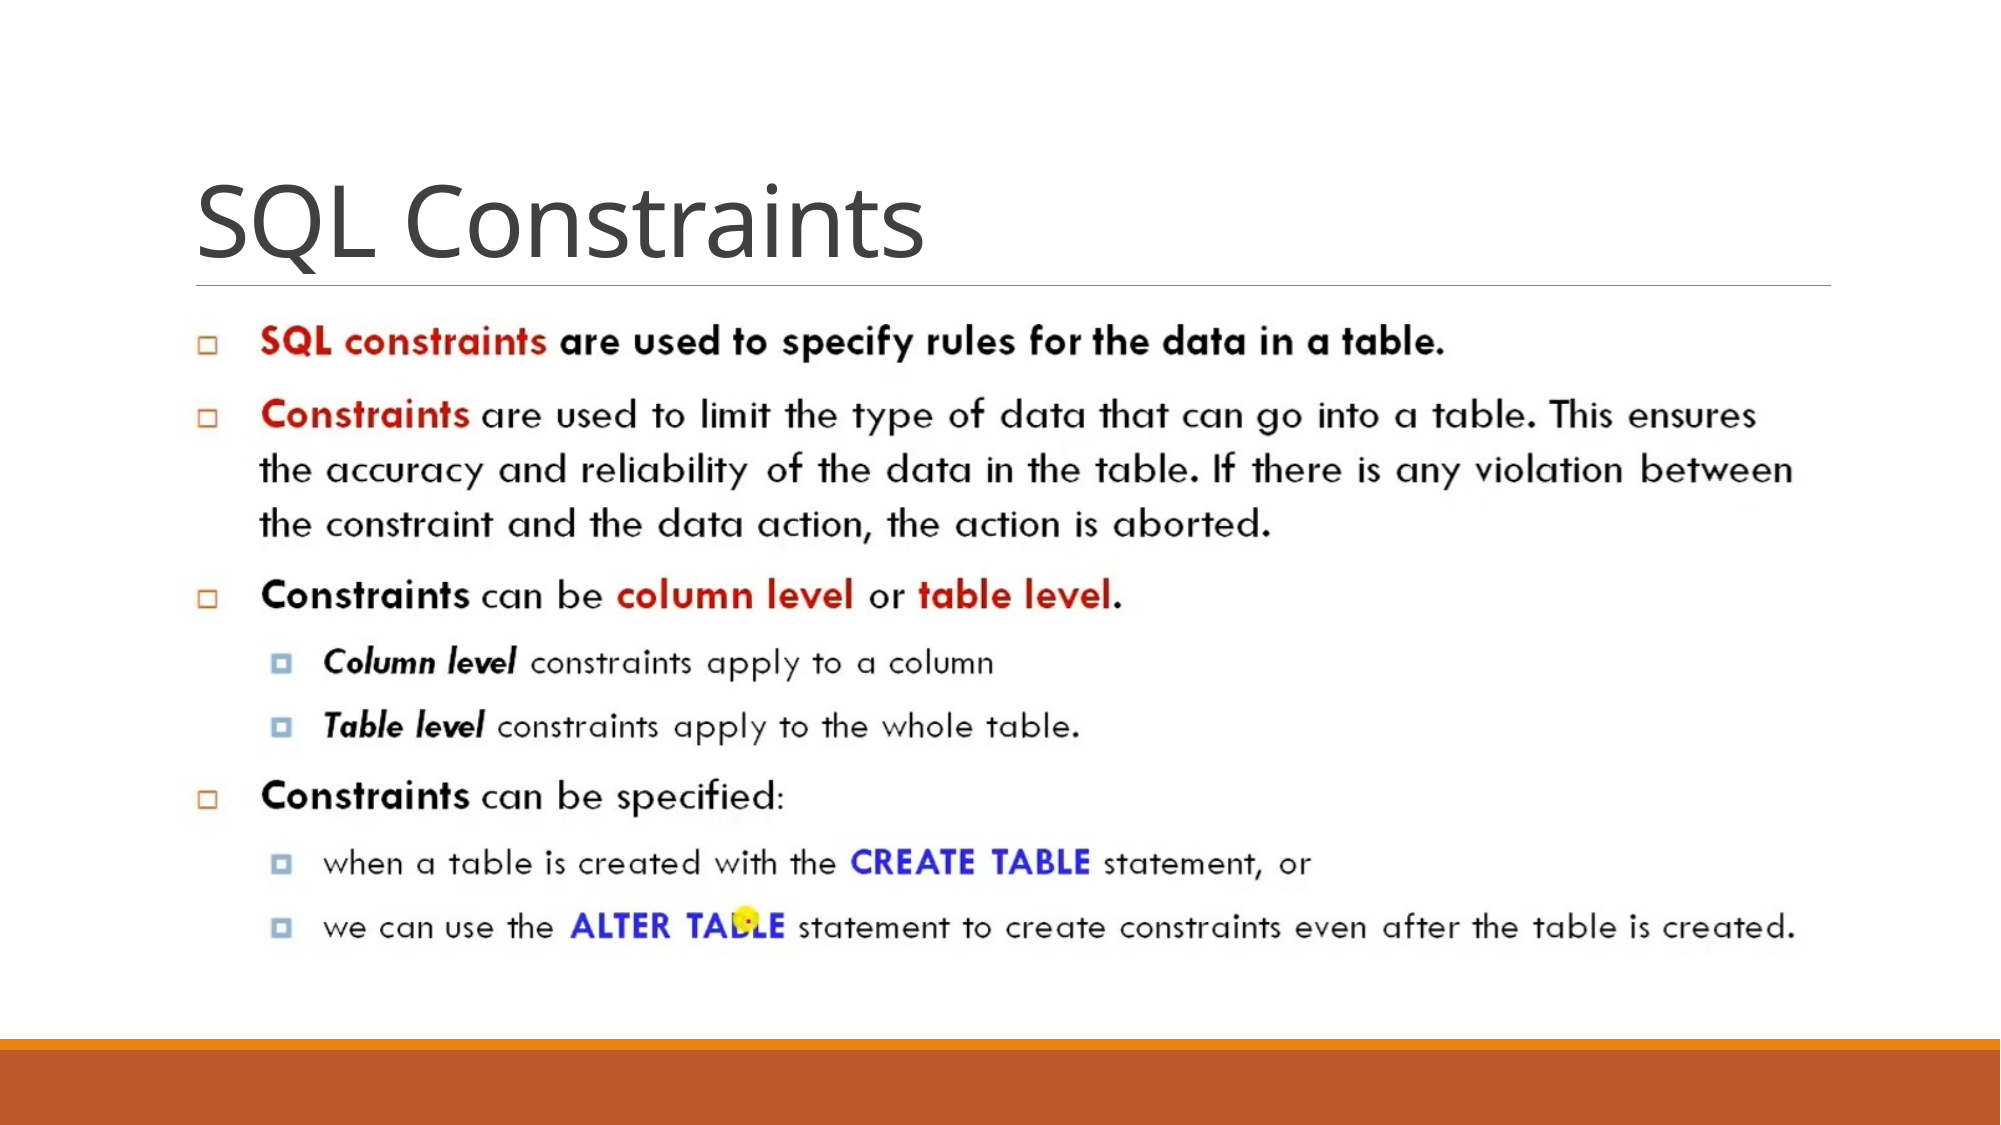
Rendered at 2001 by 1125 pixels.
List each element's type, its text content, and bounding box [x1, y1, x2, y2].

title SQL Constraints [180, 47, 1830, 285]
picture [179, 317, 1831, 977]
